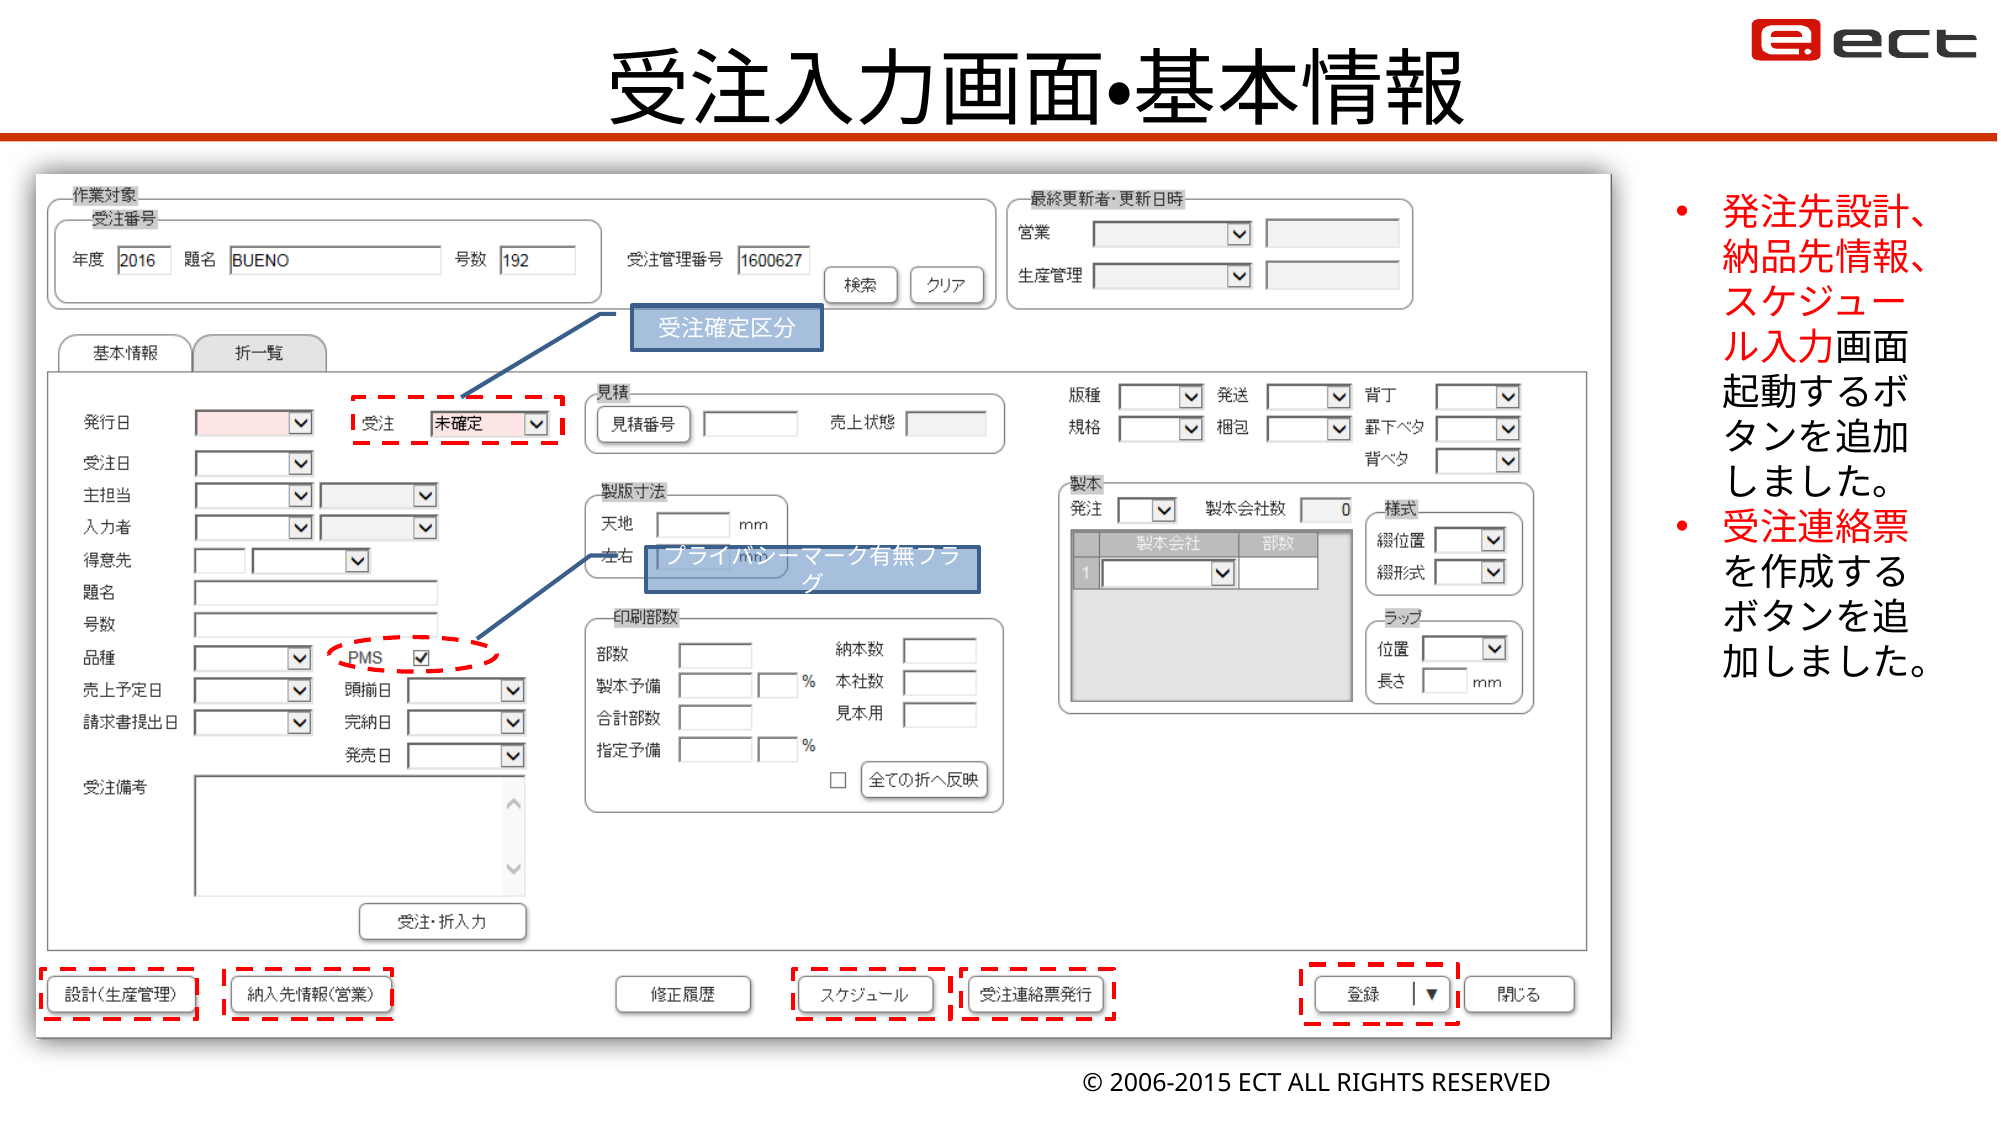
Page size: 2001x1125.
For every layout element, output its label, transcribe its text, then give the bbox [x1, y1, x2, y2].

title 受注入力画面・基本情報 [338, 45, 1736, 126]
picture [1751, 19, 1977, 61]
text_box 発注先設計、納品先情報、スケジュール入力画面起動するボタンを追加しました。 受注連絡票を作成するボタンを追加しました。 [1660, 180, 1957, 690]
picture [36, 174, 1612, 1040]
